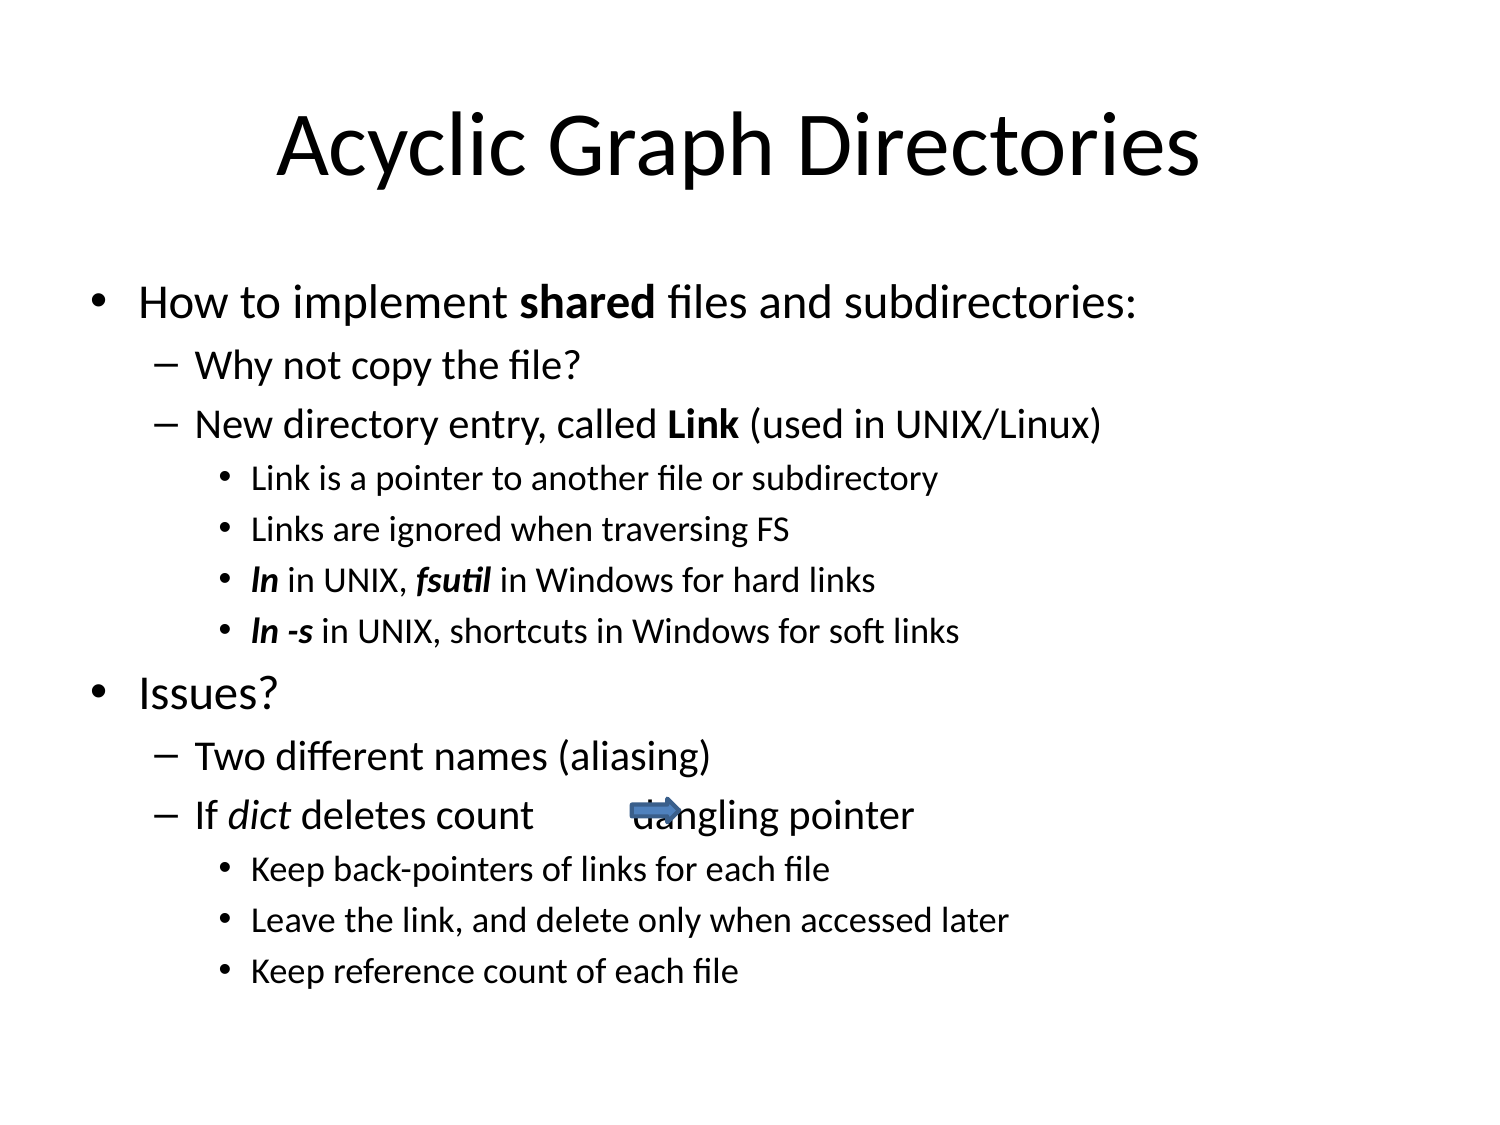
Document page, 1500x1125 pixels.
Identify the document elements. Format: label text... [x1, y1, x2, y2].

title Acyclic Graph Directories [75, 45, 1425, 233]
text_box [629, 796, 682, 825]
list How to implement shared files and subdirectories: Why not copy the file? New directory entry, called Link (used in UNIX/Linux) Link is a pointer to another file or subdirectory Links are ignored when traversing FS ln in UNIX, fsutil in Windows for hard links ln -s in UNIX, shortcuts in Windows for soft links Issues? Two different names (aliasing) If dict deletes count dangling pointer Keep back-pointers of links for each file Leave the link, and delete only when accessed later Keep reference count of each file [75, 262, 1425, 1005]
